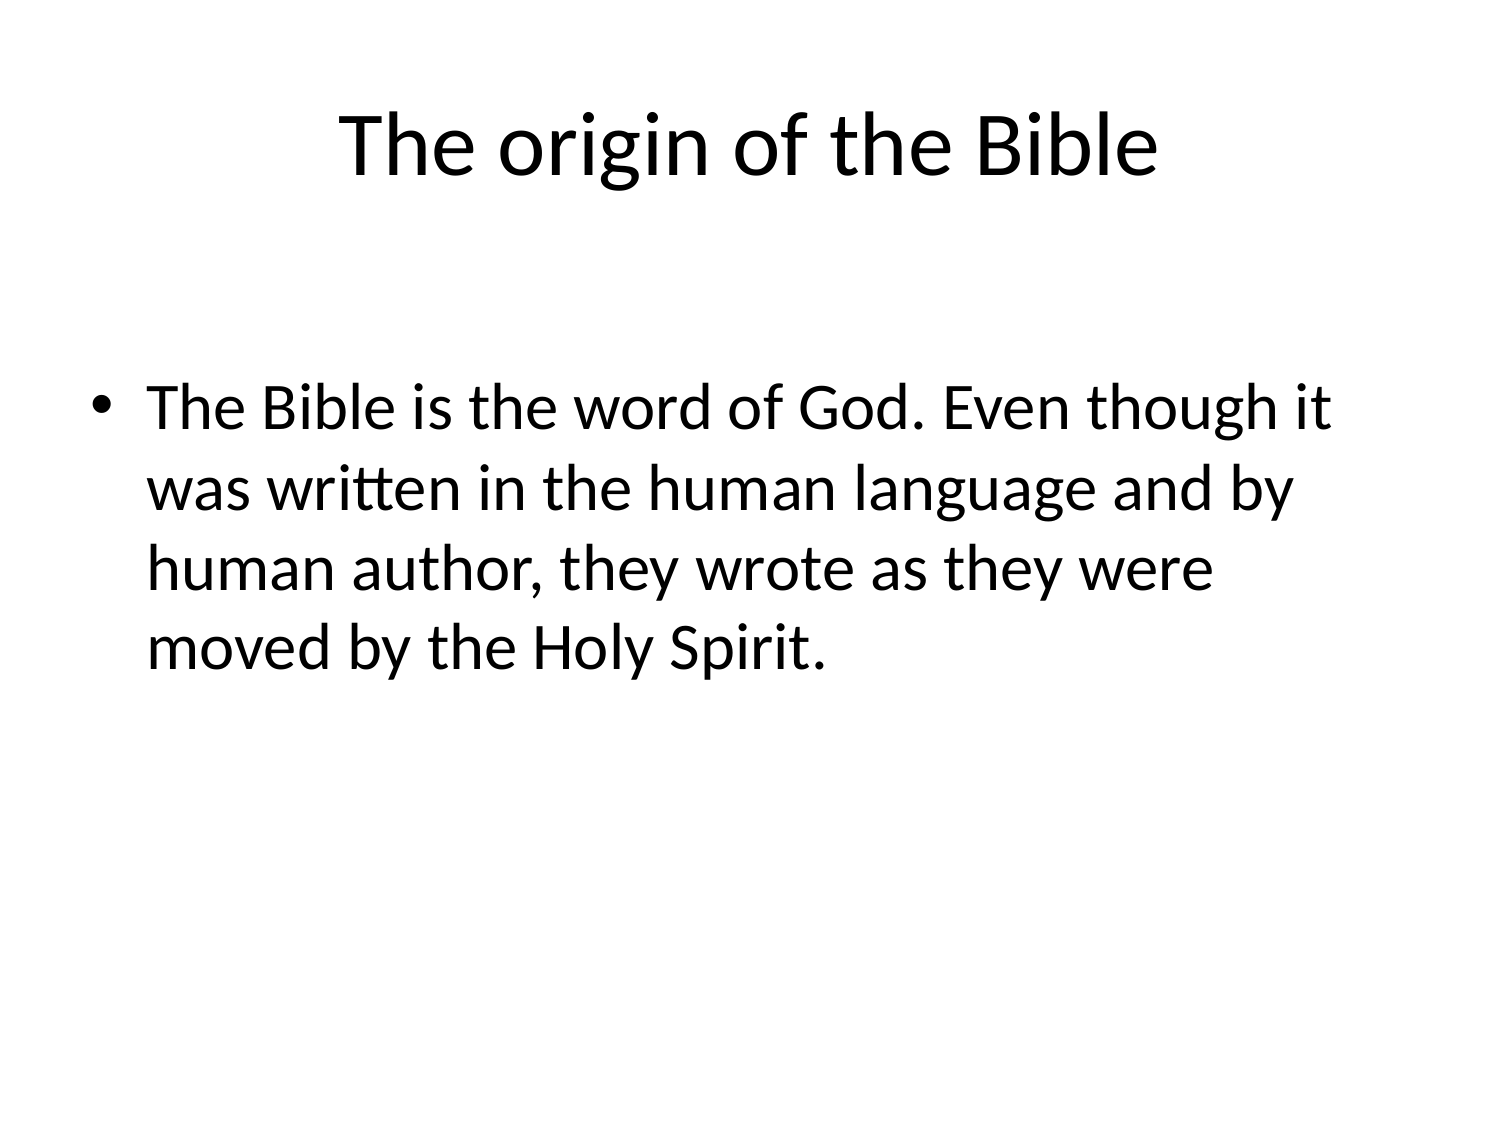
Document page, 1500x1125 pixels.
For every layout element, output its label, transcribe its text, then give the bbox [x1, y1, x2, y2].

title The origin of the Bible [74, 44, 1426, 233]
list The Bible is the word of God. Even though it was written in the human language and by human author, they wrote as they were moved by the Holy Spirit. [74, 262, 1426, 1006]
